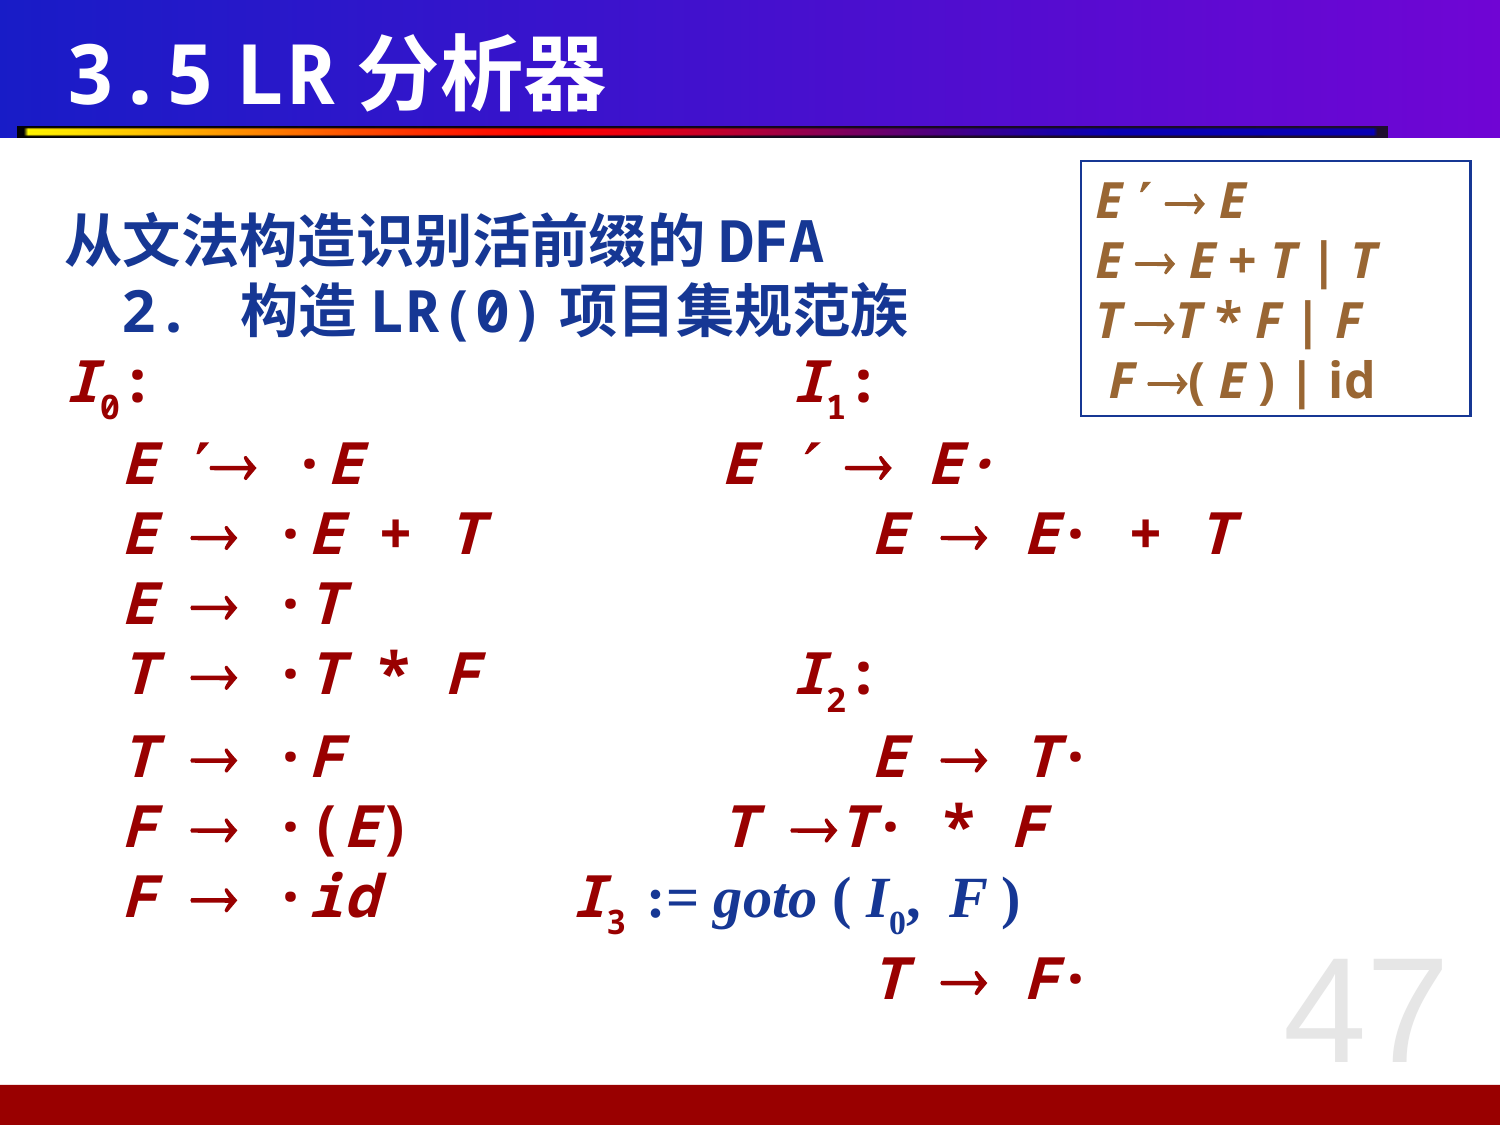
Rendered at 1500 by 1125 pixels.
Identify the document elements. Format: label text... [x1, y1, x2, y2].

title 3.5 LR分析器 [49, 24, 1438, 118]
slide_number 47 [1234, 904, 1500, 1118]
picture [17, 126, 1388, 138]
list 从文法构造识别活前缀的DFA 2. 构造LR(0)项目集规范族 I0: I1: E  ·E E   E· E  ·E + T E  E· + T E  ·T T  ·T * F I2: T  ·F E  T· F  ·(E) T T· * F F  ·id I3 := goto ( I0, F ) T  F· [49, 196, 1451, 1035]
text_box E   E E  E + T | T T T * F | F F ( E ) | id [1080, 160, 1471, 416]
